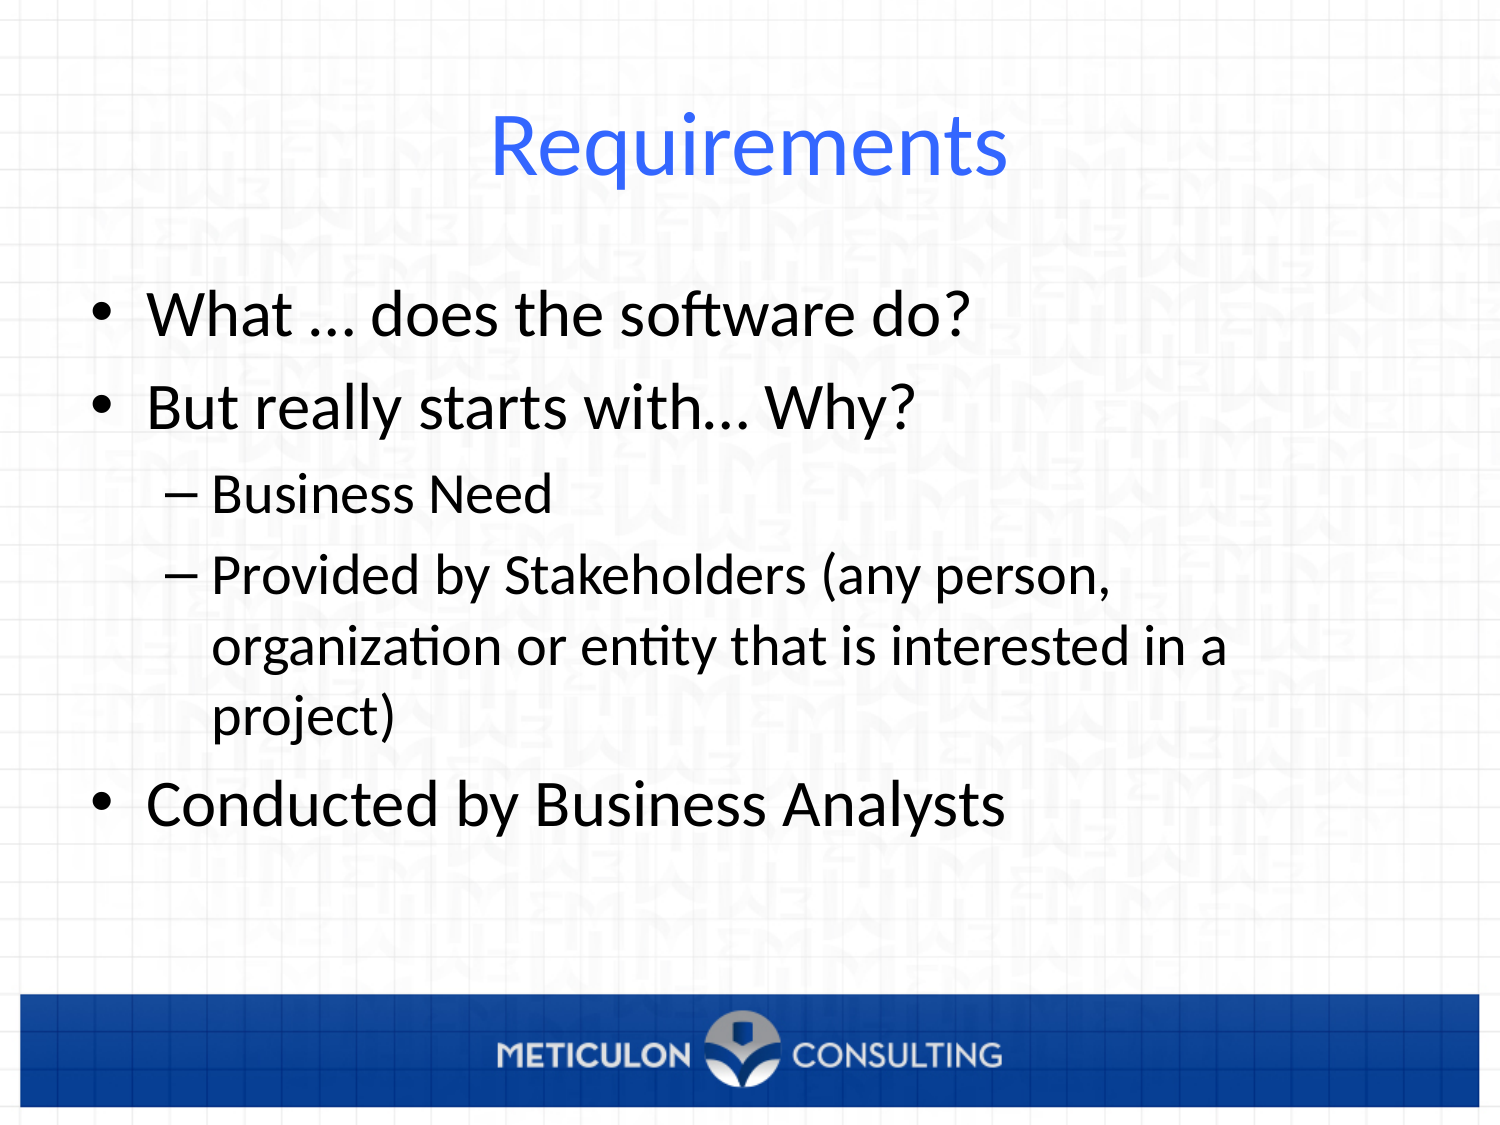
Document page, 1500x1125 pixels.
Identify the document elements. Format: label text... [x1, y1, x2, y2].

list What … does the software do? But really starts with… Why? Business Need Provided by Stakeholders (any person, organization or entity that is interested in a project) Conducted by Business Analysts [75, 262, 1425, 1005]
picture [0, 0, 1500, 1125]
title Requirements [75, 45, 1425, 233]
